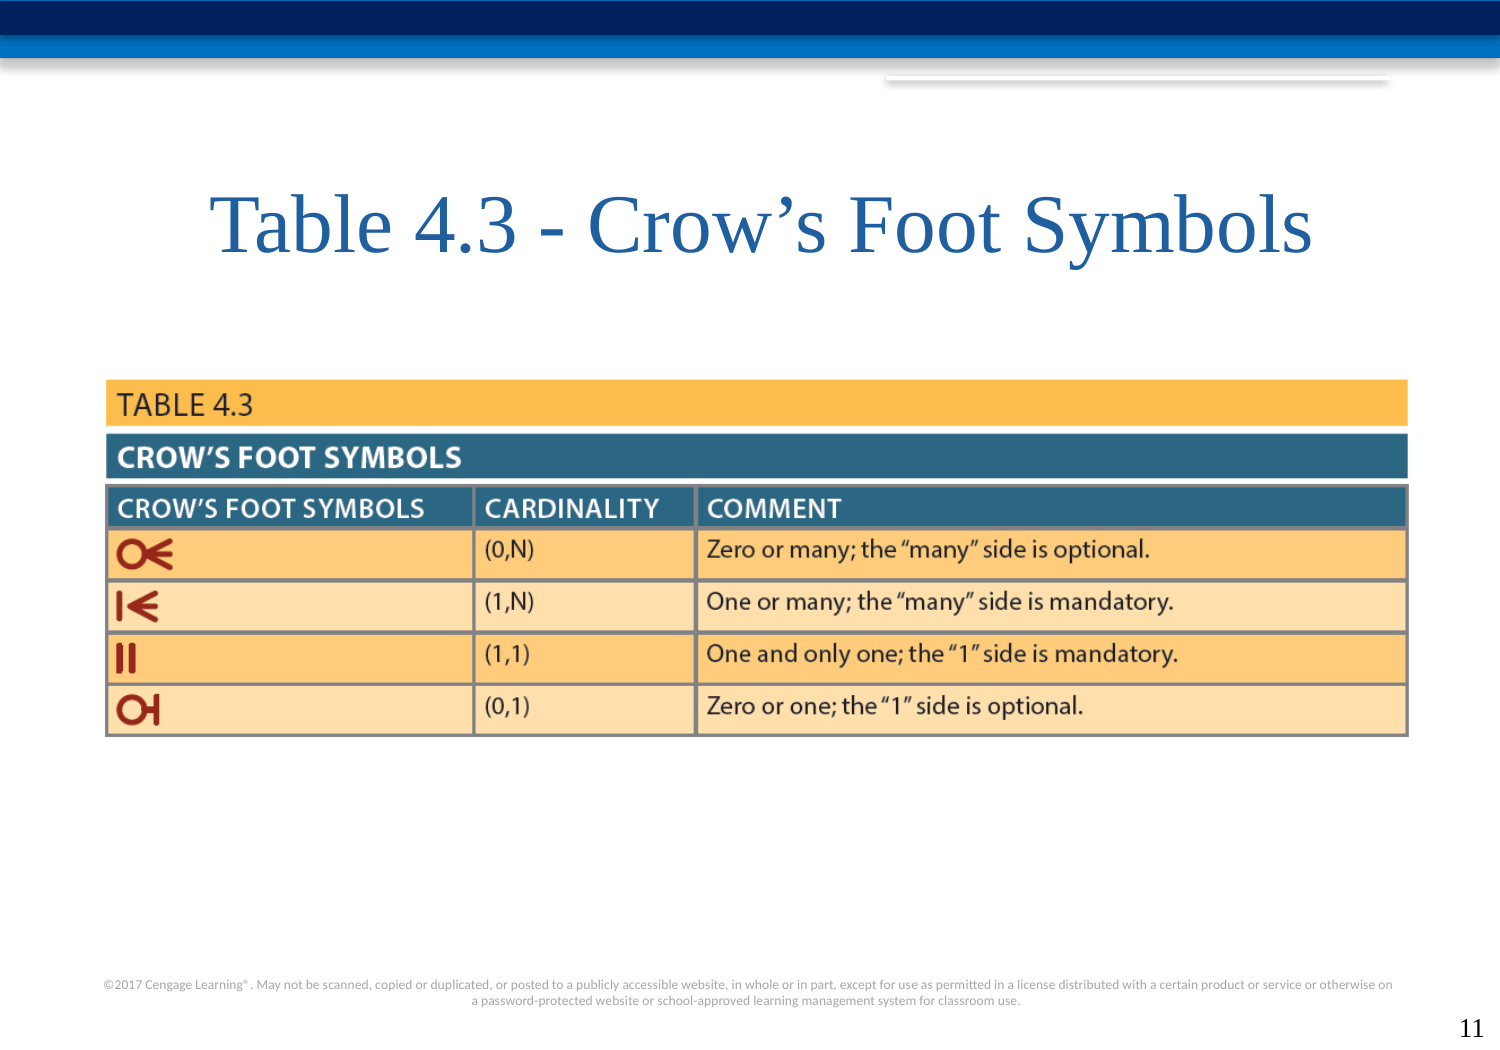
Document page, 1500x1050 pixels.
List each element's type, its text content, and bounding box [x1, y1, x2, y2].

picture [87, 374, 1428, 745]
title Table 4.3 - Crow’s Foot Symbols [87, 137, 1438, 301]
slide_number 11 [1425, 1003, 1500, 1050]
